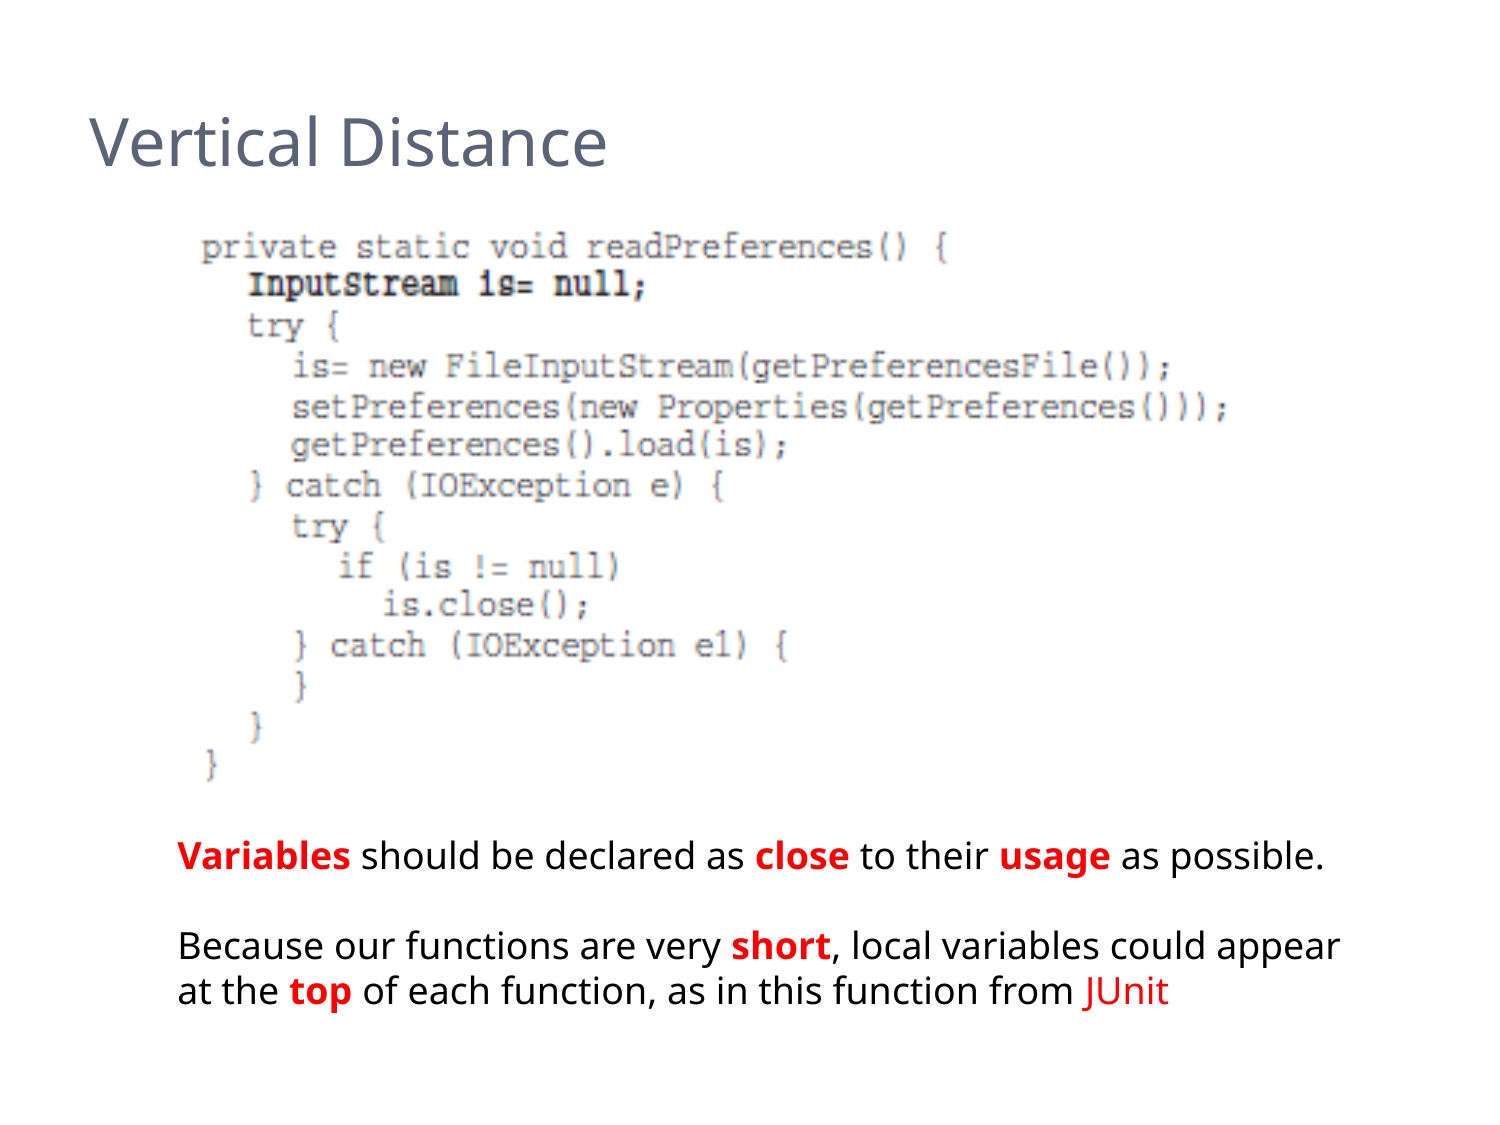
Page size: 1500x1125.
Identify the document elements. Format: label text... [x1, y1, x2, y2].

text_box Variables should be declared as close to their usage as possible. Because our functions are very short, local variables could appear at the top of each function, as in this function from JUnit [162, 824, 1375, 1020]
title Vertical Distance [75, 37, 1463, 188]
picture [149, 224, 1414, 801]
